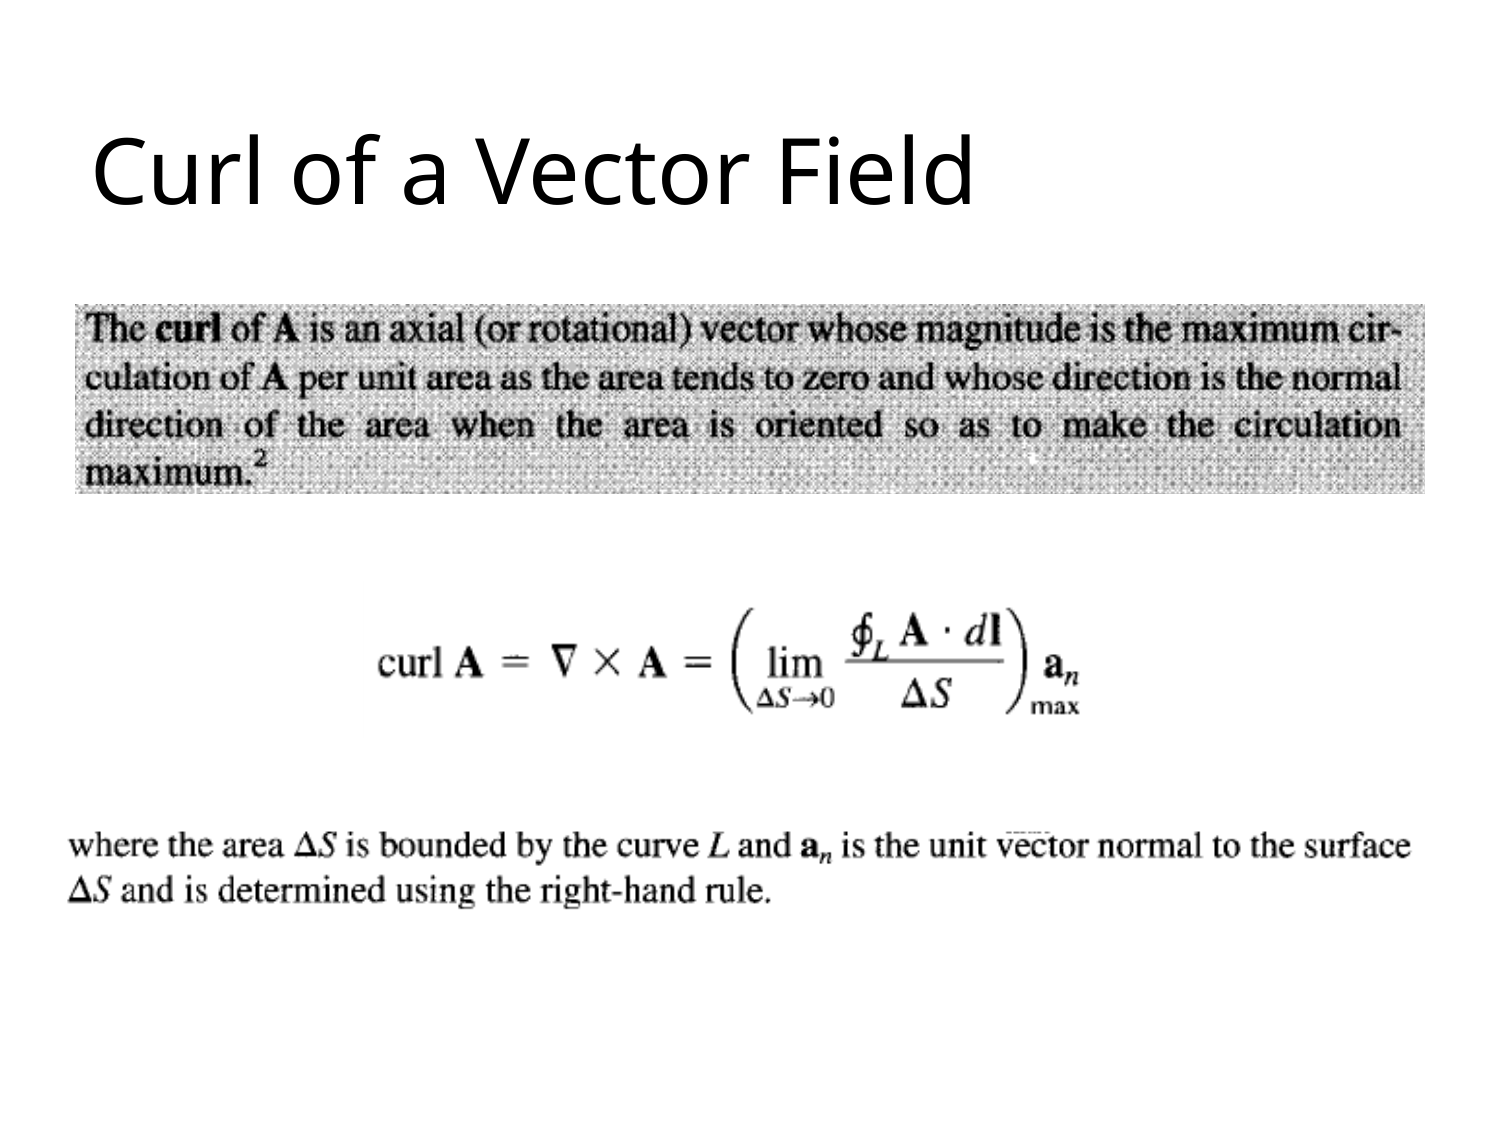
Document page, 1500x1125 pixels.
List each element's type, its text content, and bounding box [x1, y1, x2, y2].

picture [65, 817, 1426, 912]
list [74, 303, 1426, 494]
picture [361, 580, 1105, 738]
title Curl of a Vector Field [75, 112, 1425, 238]
